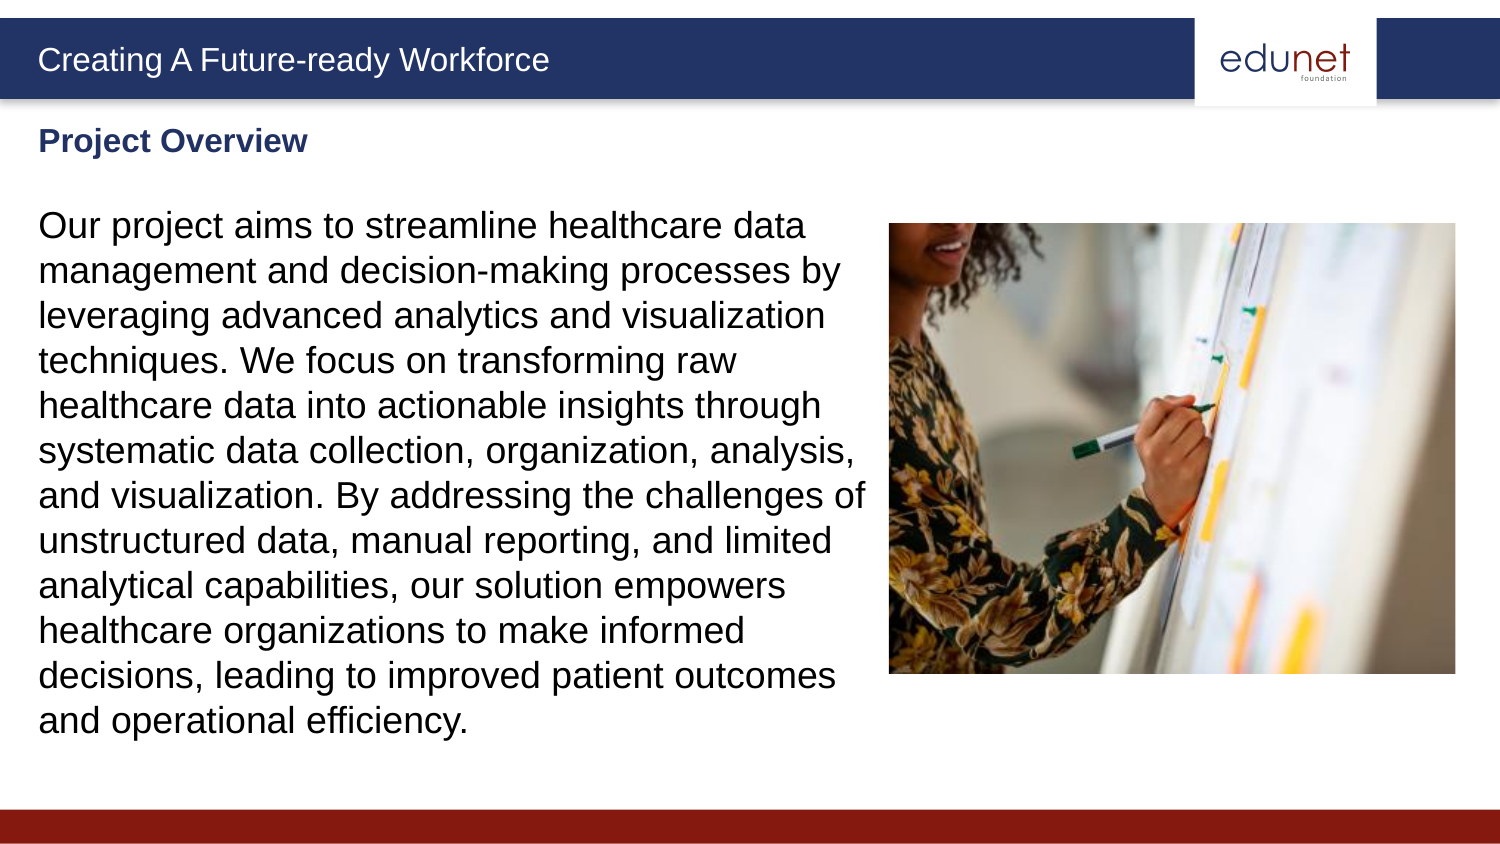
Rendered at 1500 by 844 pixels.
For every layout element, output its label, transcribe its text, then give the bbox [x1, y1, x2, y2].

picture [888, 222, 1456, 675]
picture [1215, 38, 1356, 86]
text_box Project Overview [23, 112, 750, 167]
text_box Our project aims to streamline healthcare data management and decision-making processes by leveraging advanced analytics and visualization techniques. We focus on transforming raw healthcare data into actionable insights through systematic data collection, organization, analysis, and visualization. By addressing the challenges of unstructured data, manual reporting, and limited analytical capabilities, our solution empowers healthcare organizations to make informed decisions, leading to improved patient outcomes and operational efficiency. [23, 193, 889, 749]
